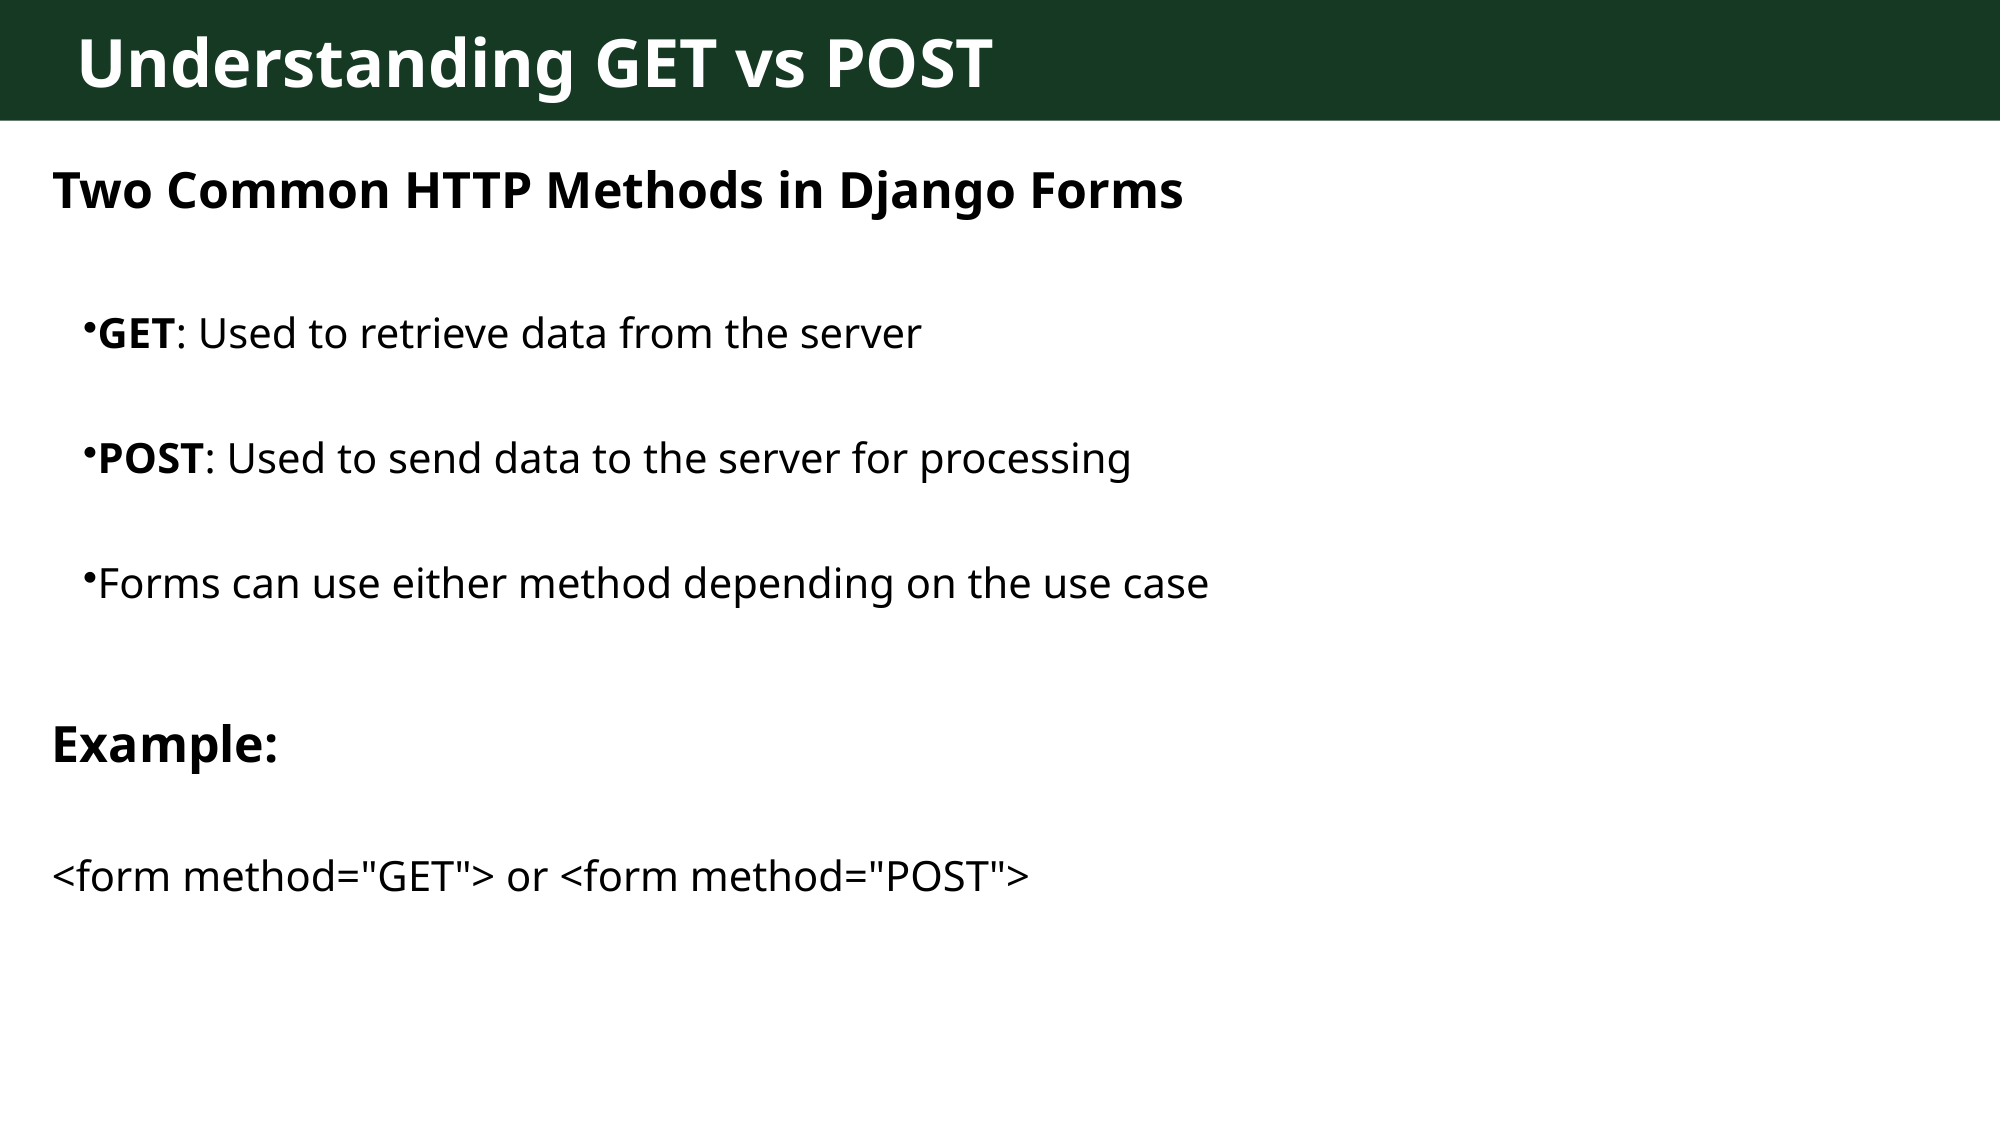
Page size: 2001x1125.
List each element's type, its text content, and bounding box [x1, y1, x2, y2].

text_box <form method="GET"> or <form method="POST"> [37, 842, 1672, 907]
text_box Two Common HTTP Methods in Django Forms [37, 158, 1798, 250]
text_box [0, 0, 2000, 122]
text_box Understanding GET vs POST [61, 12, 1011, 108]
text_box GET: Used to retrieve data from the server POST: Used to send data to the server for processing Forms can use either method depending on the use case [68, 224, 1226, 615]
text_box Example: [37, 705, 1040, 780]
